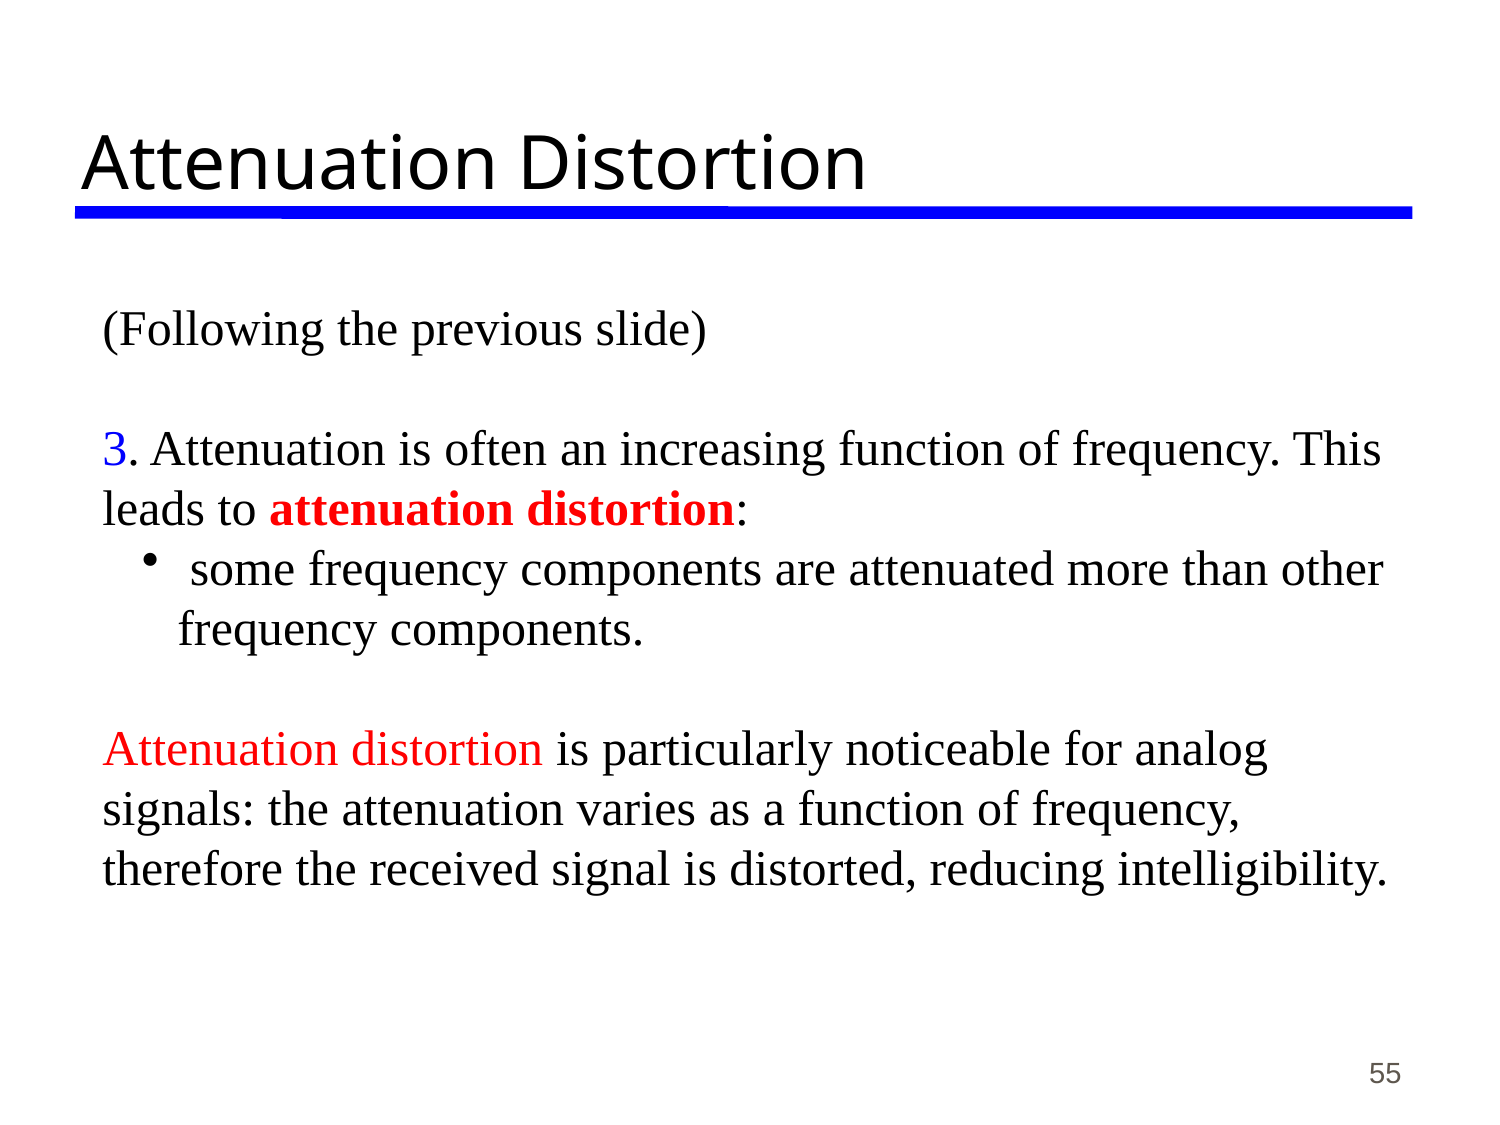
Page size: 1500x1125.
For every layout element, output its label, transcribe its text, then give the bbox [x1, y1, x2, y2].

slide_number 55 [1103, 1021, 1417, 1098]
text_box (Following the previous slide) 3. Attenuation is often an increasing function of frequency. This leads to attenuation distortion: some frequency components are attenuated more than other frequency components. Attenuation distortion is particularly noticeable for analog signals: the attenuation varies as a function of frequency, therefore the received signal is distorted, reducing intelligibility. [87, 287, 1425, 988]
title Attenuation Distortion [66, 24, 1413, 213]
